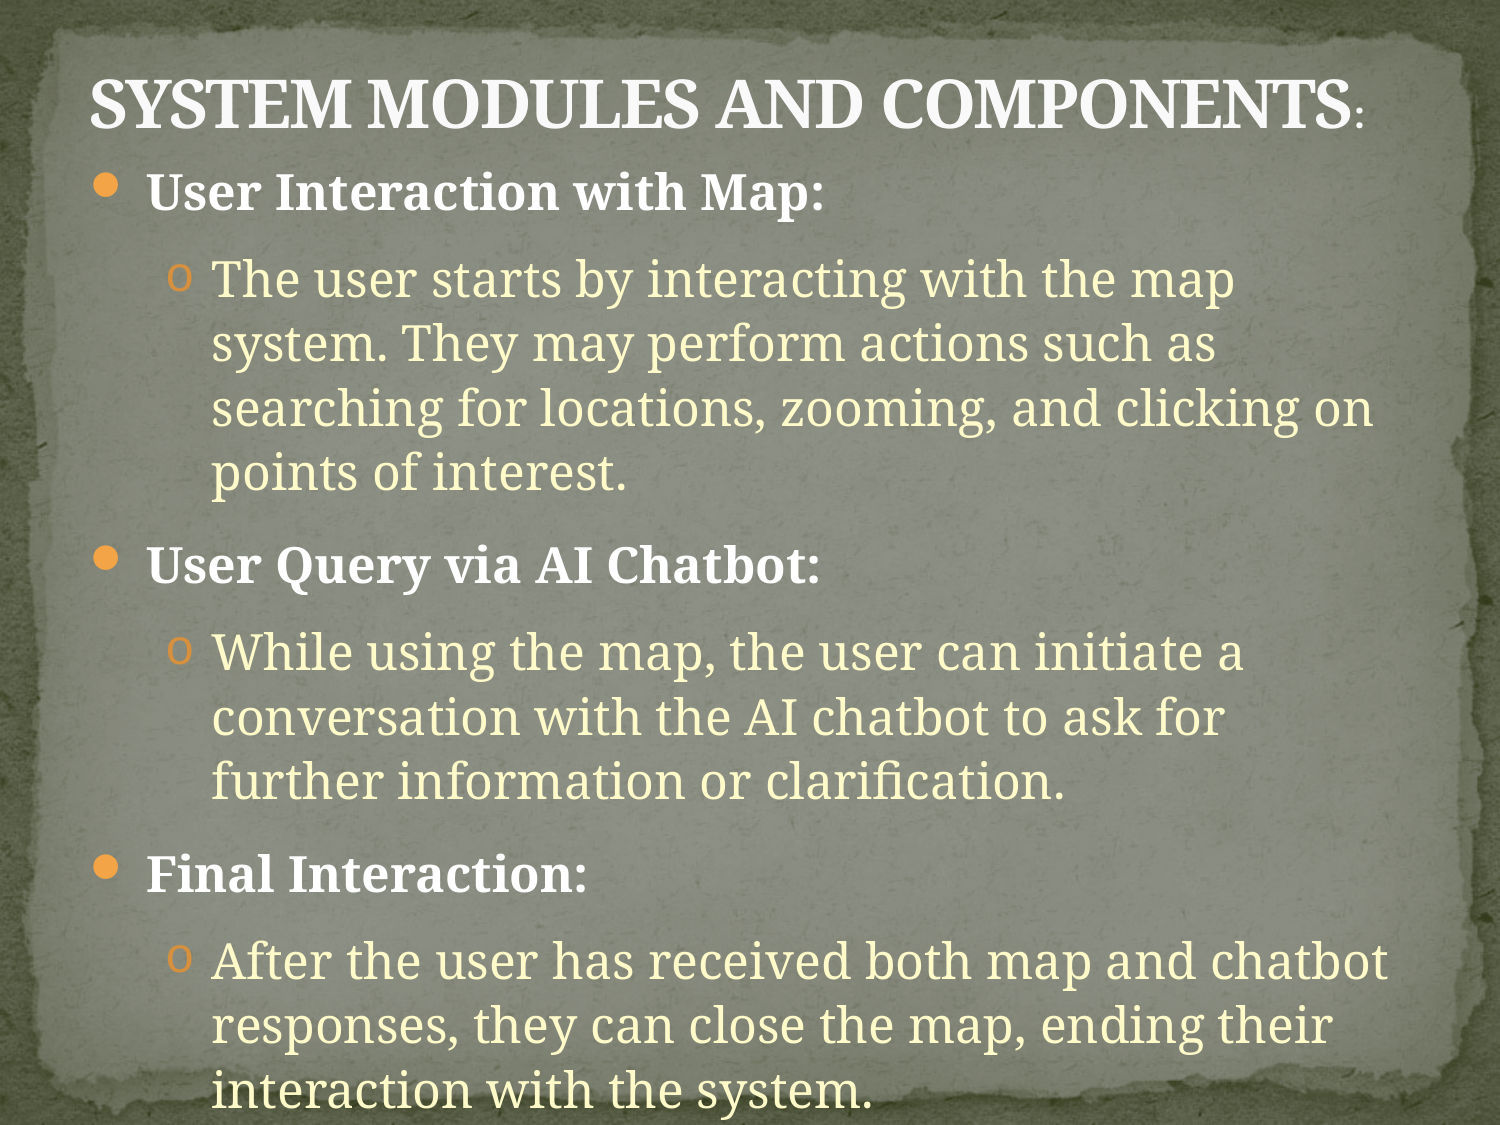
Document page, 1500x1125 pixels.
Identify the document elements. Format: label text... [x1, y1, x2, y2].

list User Interaction with Map: The user starts by interacting with the map system. They may perform actions such as searching for locations, zooming, and clicking on points of interest. User Query via AI Chatbot: While using the map, the user can initiate a conversation with the AI chatbot to ask for further information or clarification. Final Interaction: After the user has received both map and chatbot responses, they can close the map, ending their interaction with the system. [75, 150, 1425, 1080]
title SYSTEM MODULES AND COMPONENTS: [74, 45, 1425, 150]
